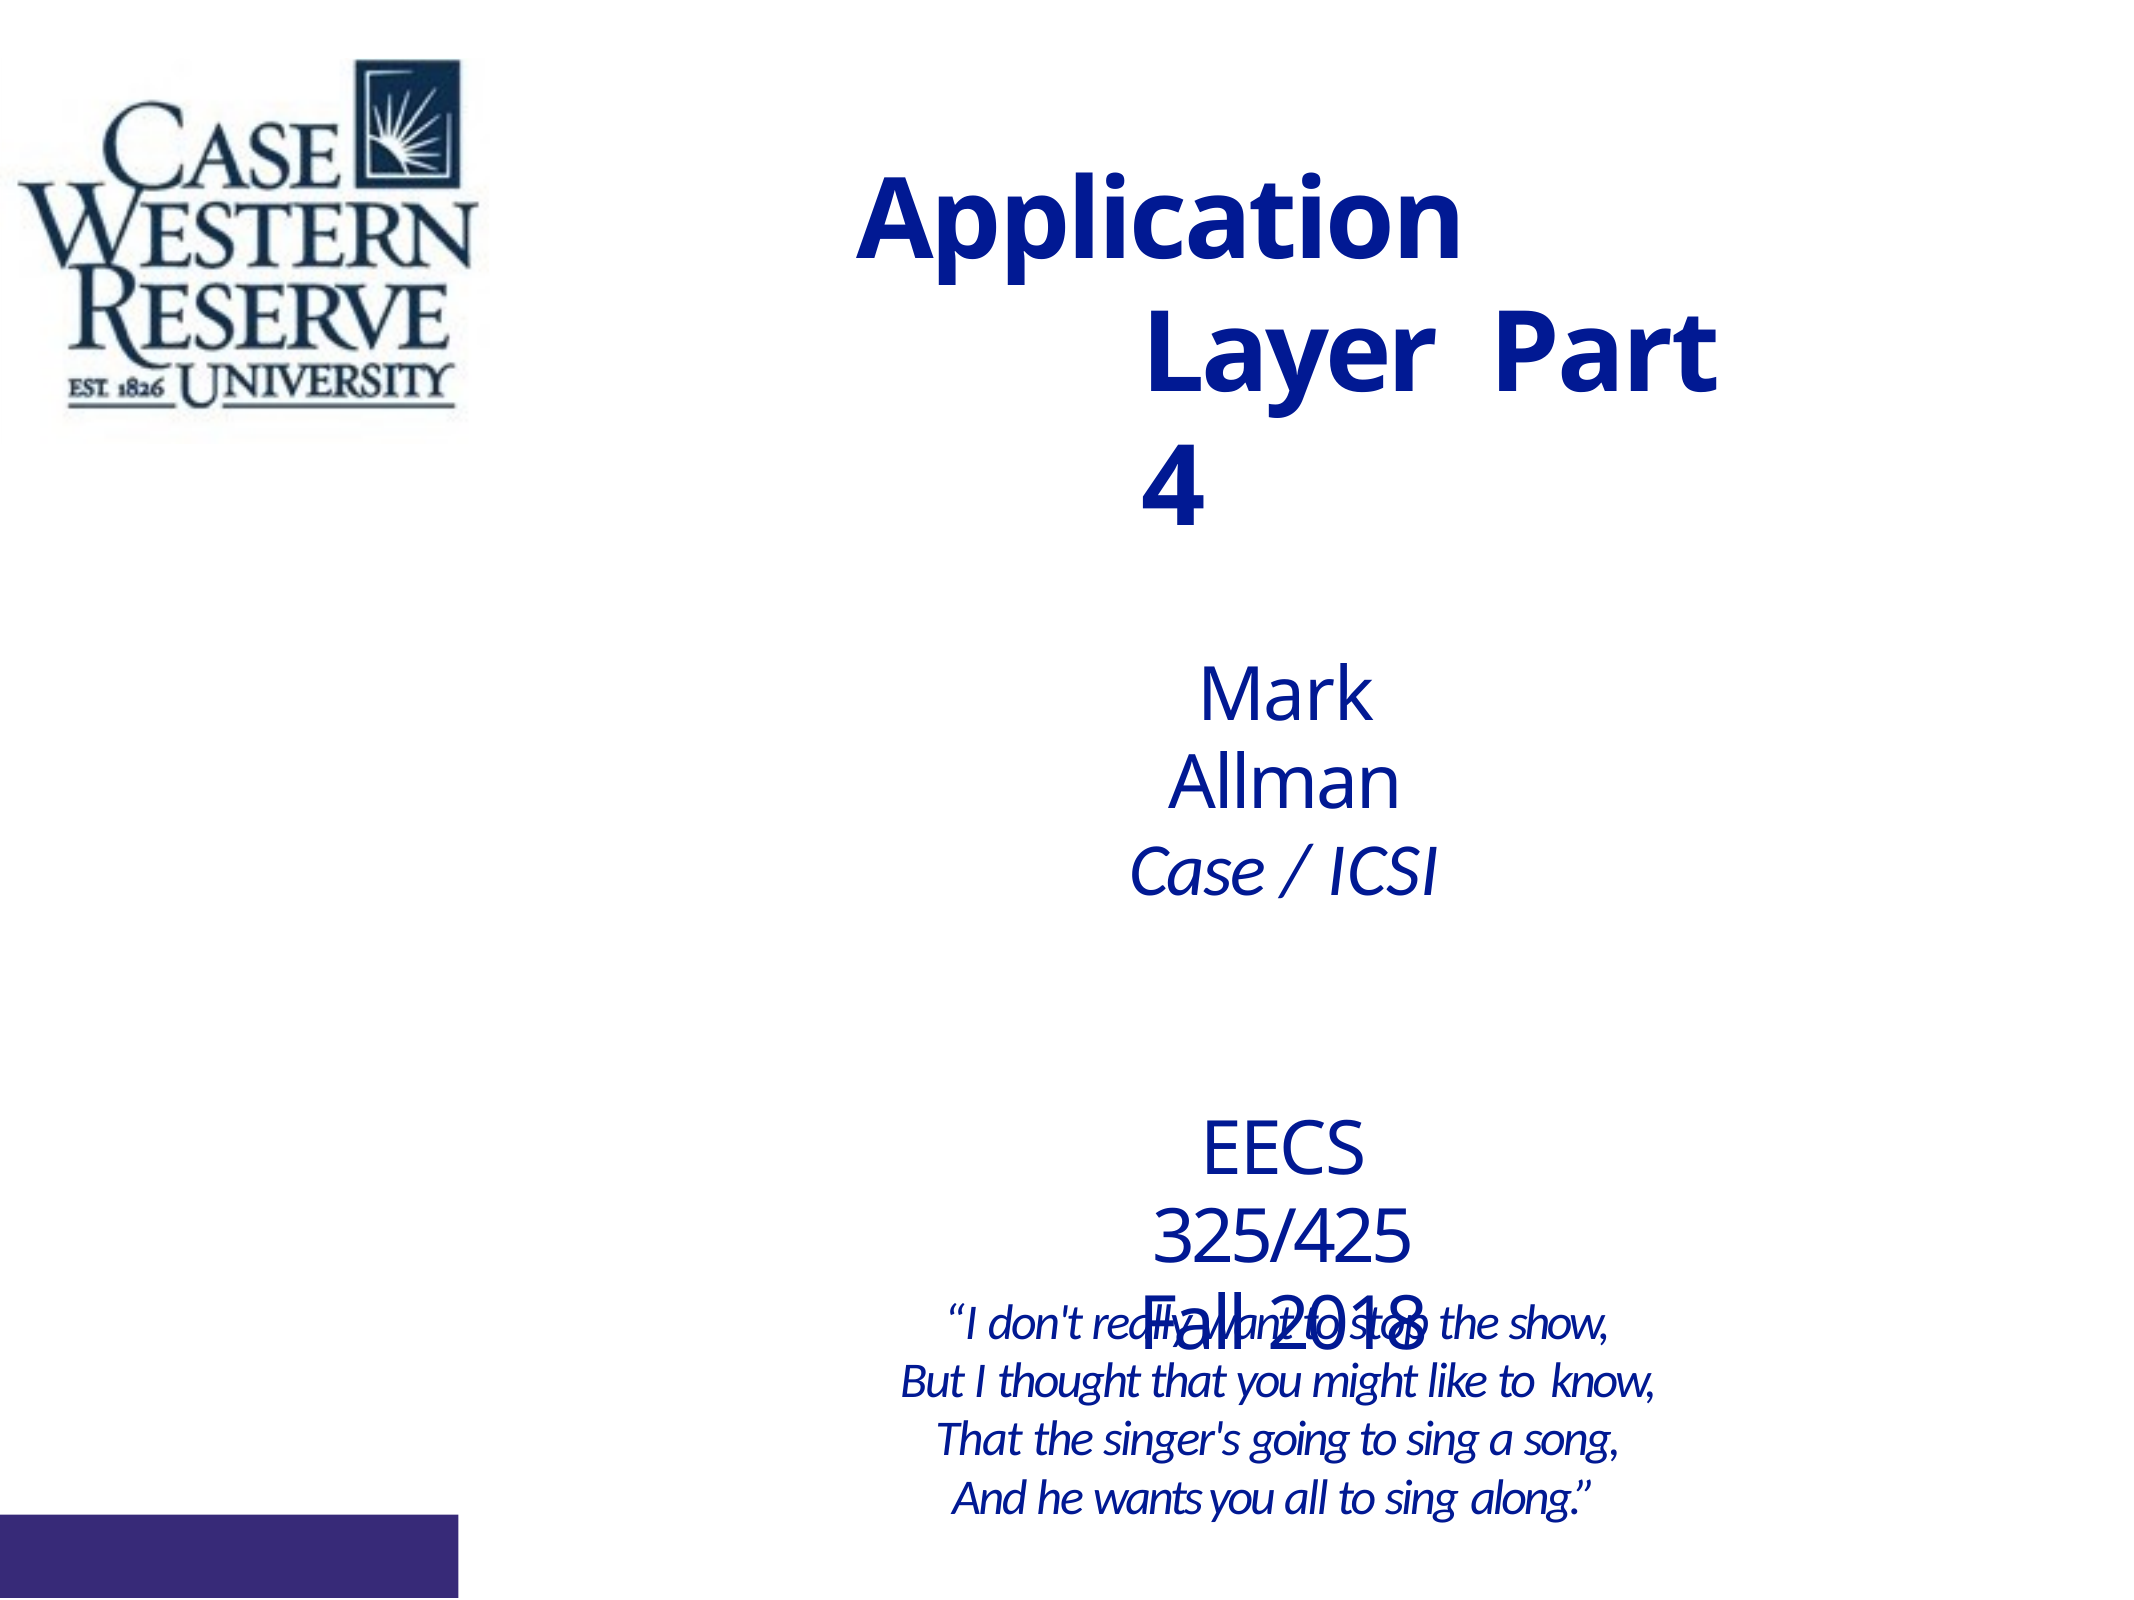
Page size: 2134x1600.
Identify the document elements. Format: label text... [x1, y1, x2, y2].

text_box [0, 1514, 459, 1598]
text_box [0, 58, 490, 444]
text_box “I don't really want to stop the show, But I thought that you might like to know, That the singer's going to sing a song, And he wants you all to sing along.” [897, 1285, 1680, 1525]
text_box Mark Allman Case / ICSI EECS 325/425 Fall 2018 [1066, 645, 1501, 1285]
title Application Layer Part 4 [854, 139, 1727, 548]
